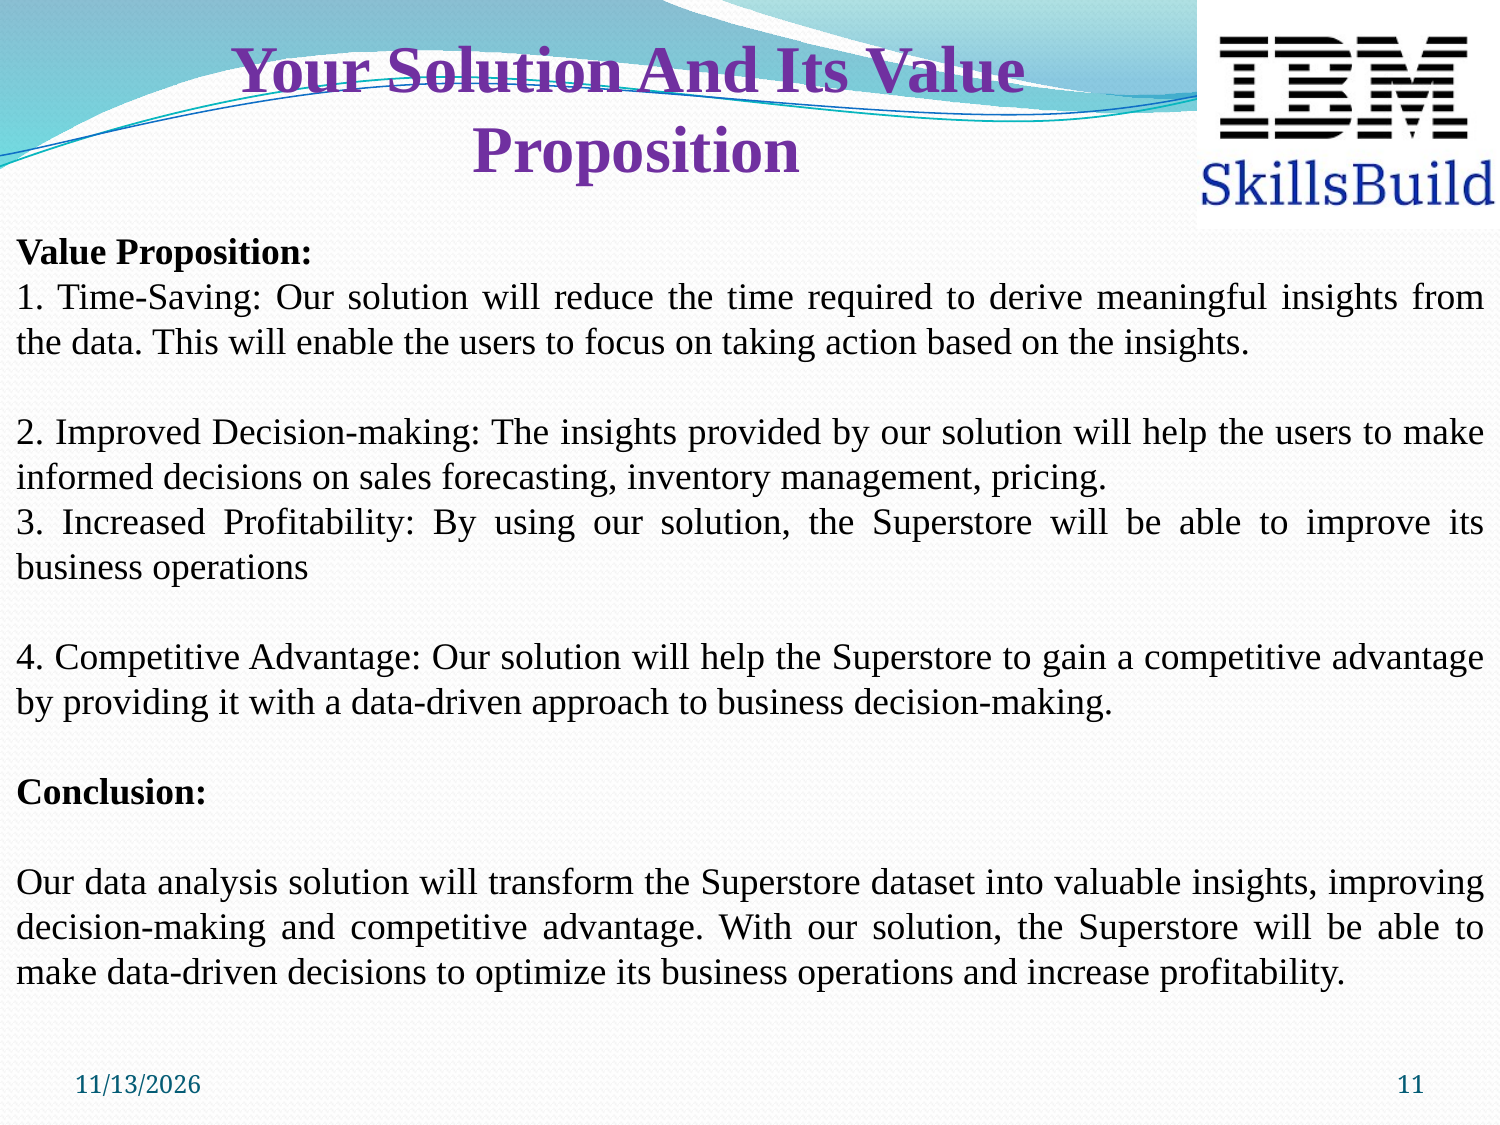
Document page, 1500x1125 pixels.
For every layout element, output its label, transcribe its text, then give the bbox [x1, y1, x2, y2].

text_box Your Solution And Its Value Proposition [0, 51, 1190, 266]
text_box Value Proposition: 1. Time-Saving: Our solution will reduce the time required to derive meaningful insights from the data. This will enable the users to focus on taking action based on the insights. 2. Improved Decision-making: The insights provided by our solution will help the users to make informed decisions on sales forecasting, inventory management, pricing. 3. Increased Profitability: By using our solution, the Superstore will be able to improve its business operations 4. Competitive Advantage: Our solution will help the Superstore to gain a competitive advantage by providing it with a data-driven approach to business decision-making. Conclusion: Our data analysis solution will transform the Superstore dataset into valuable insights, improving decision-making and competitive advantage. With our solution, the Superstore will be able to make data-driven decisions to optimize its business operations and increase profitability. [1, 219, 1500, 1000]
picture [1197, 0, 1500, 229]
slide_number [75, 1042, 425, 1103]
slide_number 11 [1299, 1042, 1425, 1103]
